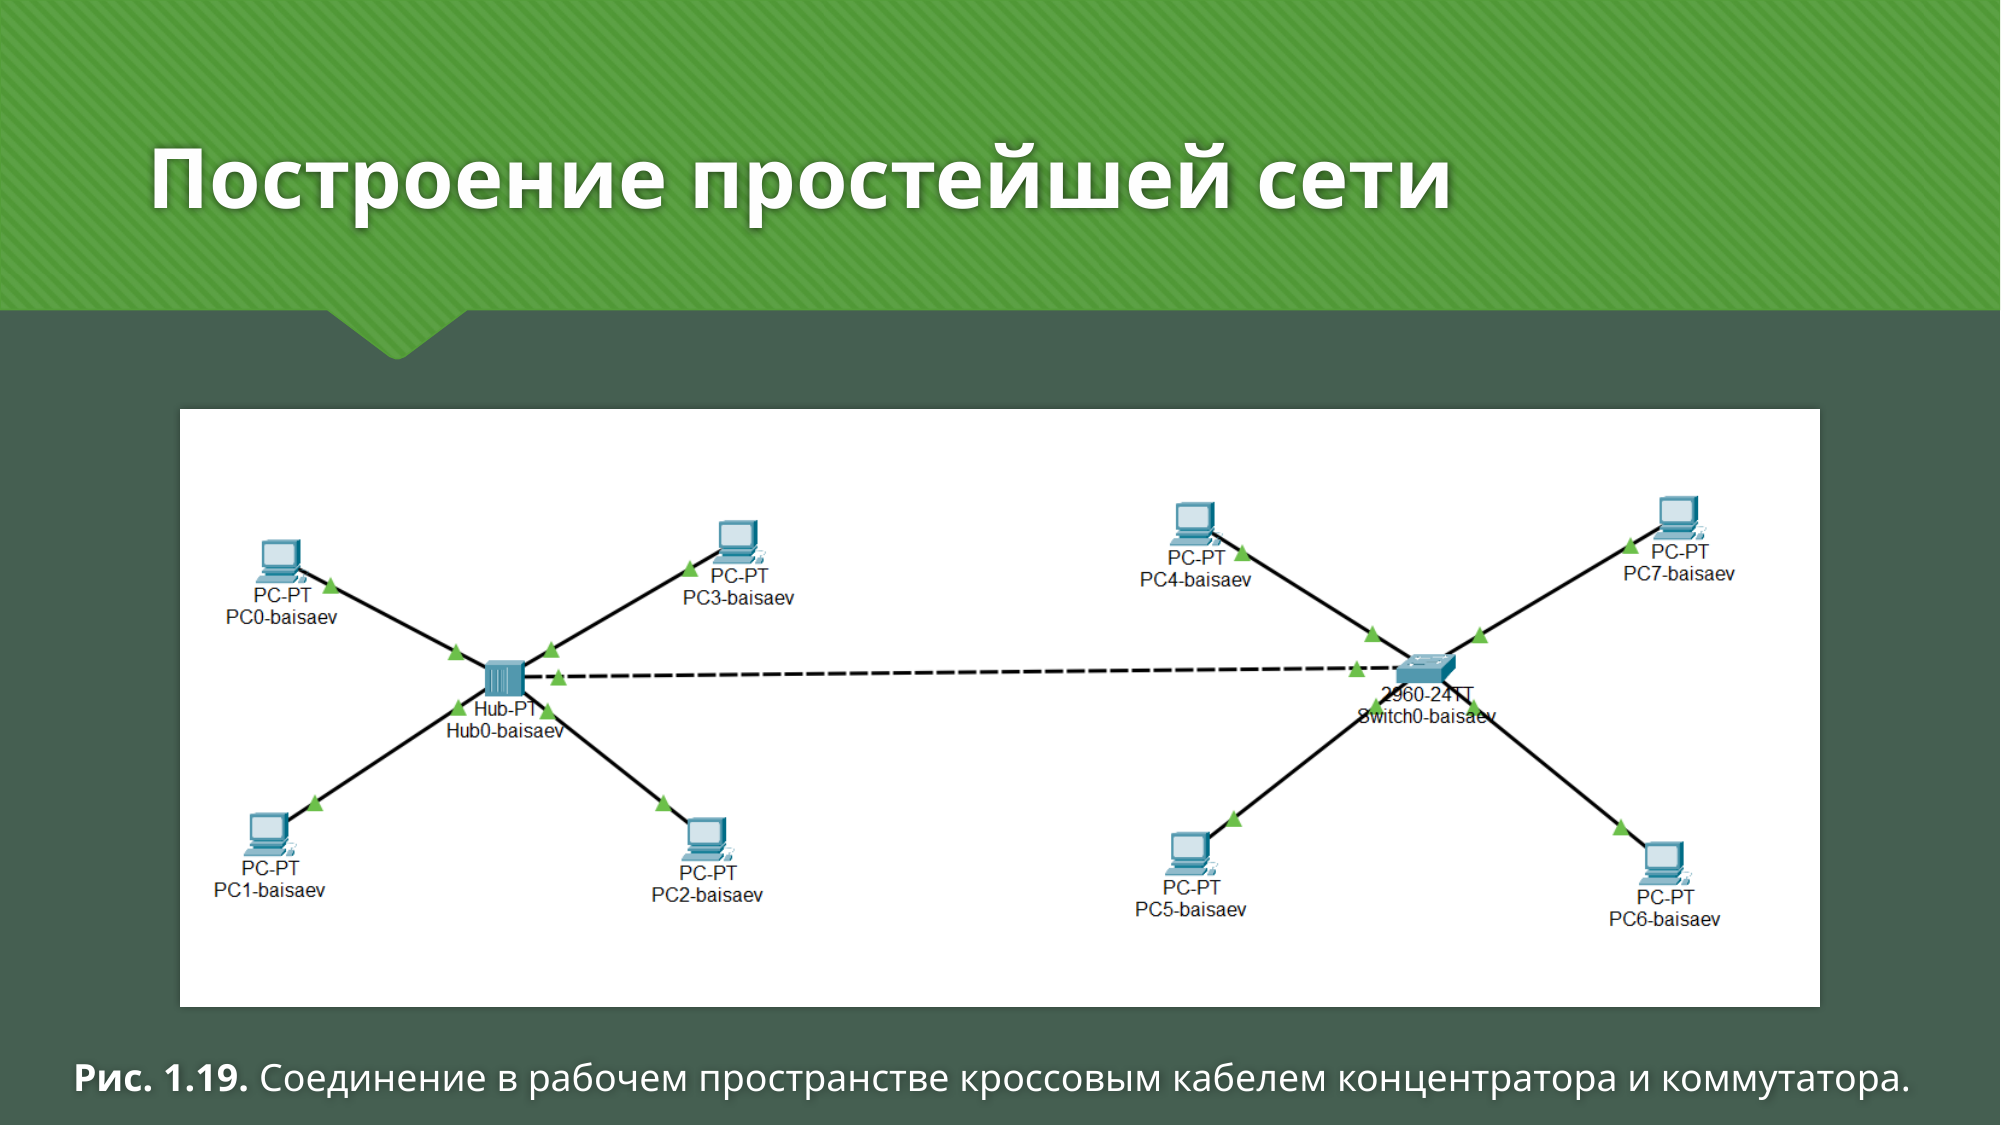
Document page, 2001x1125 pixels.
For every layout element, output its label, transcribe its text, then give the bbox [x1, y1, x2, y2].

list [180, 409, 1820, 1007]
text_box Рис. 1.19. Соединение в рабочем пространстве кроссовым кабелем концентратора и коммутатора. [0, 1022, 1986, 1125]
title Построение простейшей сети [132, 73, 1868, 233]
